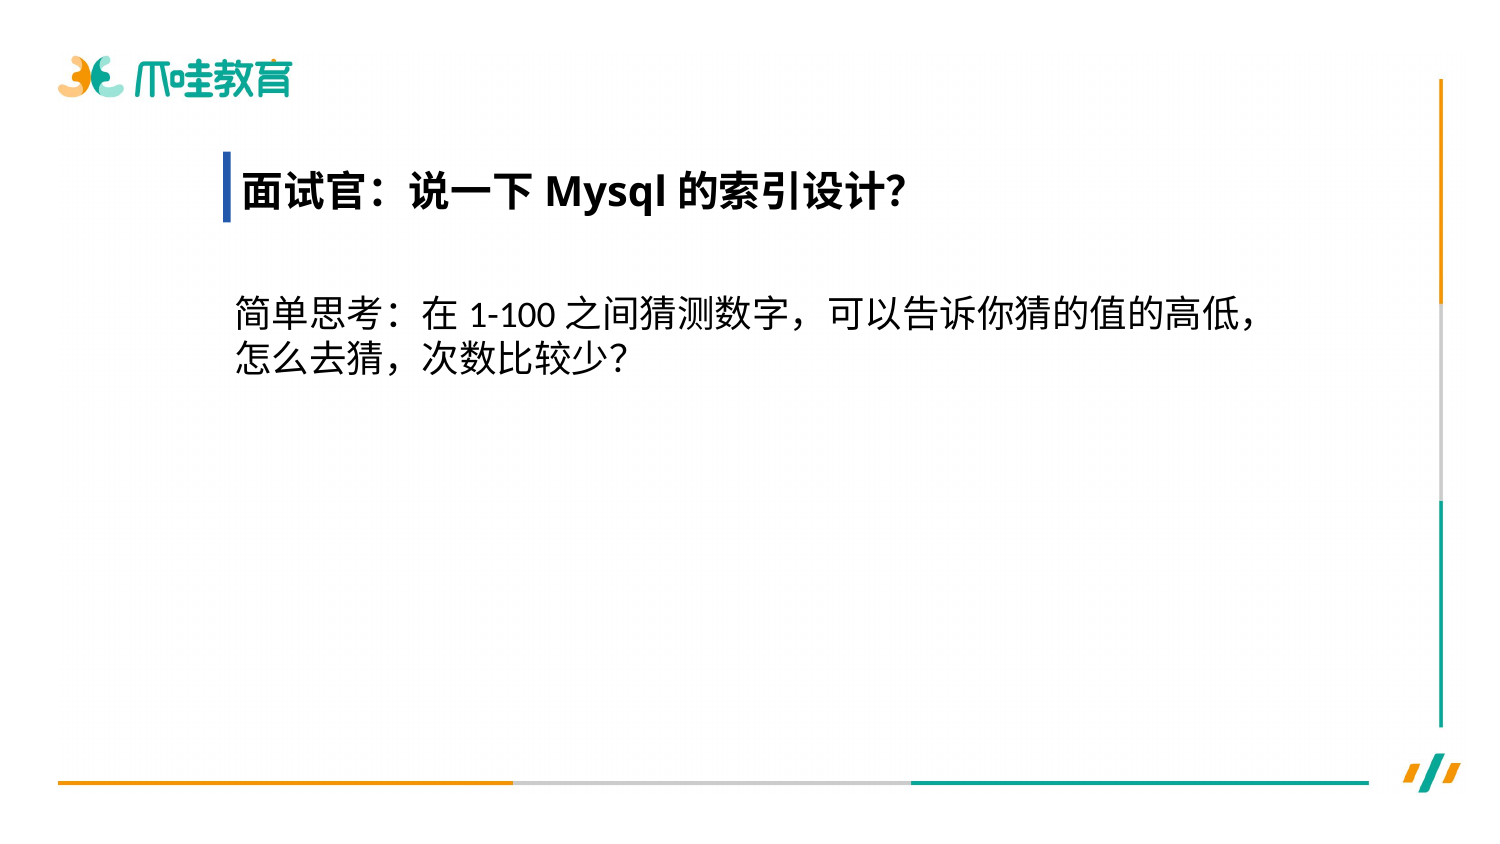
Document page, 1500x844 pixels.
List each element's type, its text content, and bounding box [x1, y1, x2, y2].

text_box [221, 149, 233, 224]
text_box 简单思考：在1-100之间猜测数字，可以告诉你猜的值的高低， 怎么去猜，次数比较少？ [219, 282, 1293, 388]
text_box 面试官：说一下Mysql的索引设计？ [227, 157, 943, 222]
picture [57, 50, 1467, 796]
